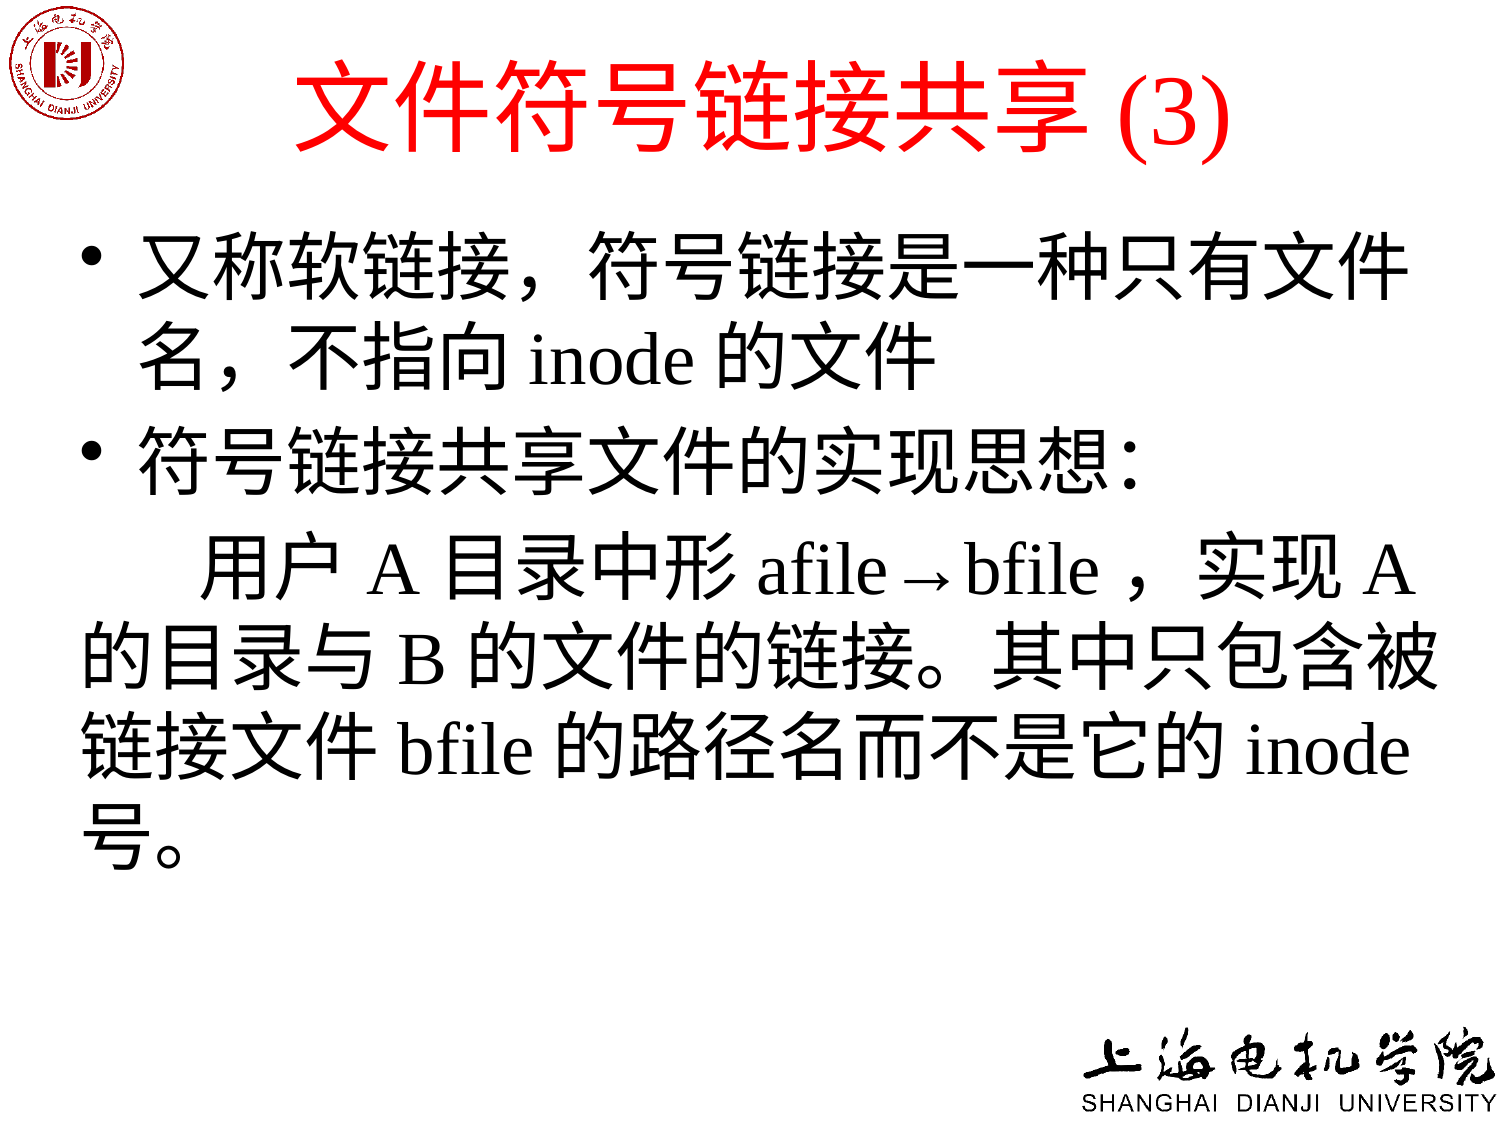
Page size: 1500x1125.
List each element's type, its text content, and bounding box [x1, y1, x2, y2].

title 文件符号链接共享(3) [137, 37, 1413, 173]
list 又称软链接，符号链接是一种只有文件名，不指向inode的文件 符号链接共享文件的实现思想： 用户A目录中形afile→bfile，实现A的目录与B的文件的链接。其中只包含被链接文件bfile的路径名而不是它的inode号。 [64, 212, 1459, 905]
picture [1079, 1023, 1500, 1114]
picture [9, 6, 124, 120]
